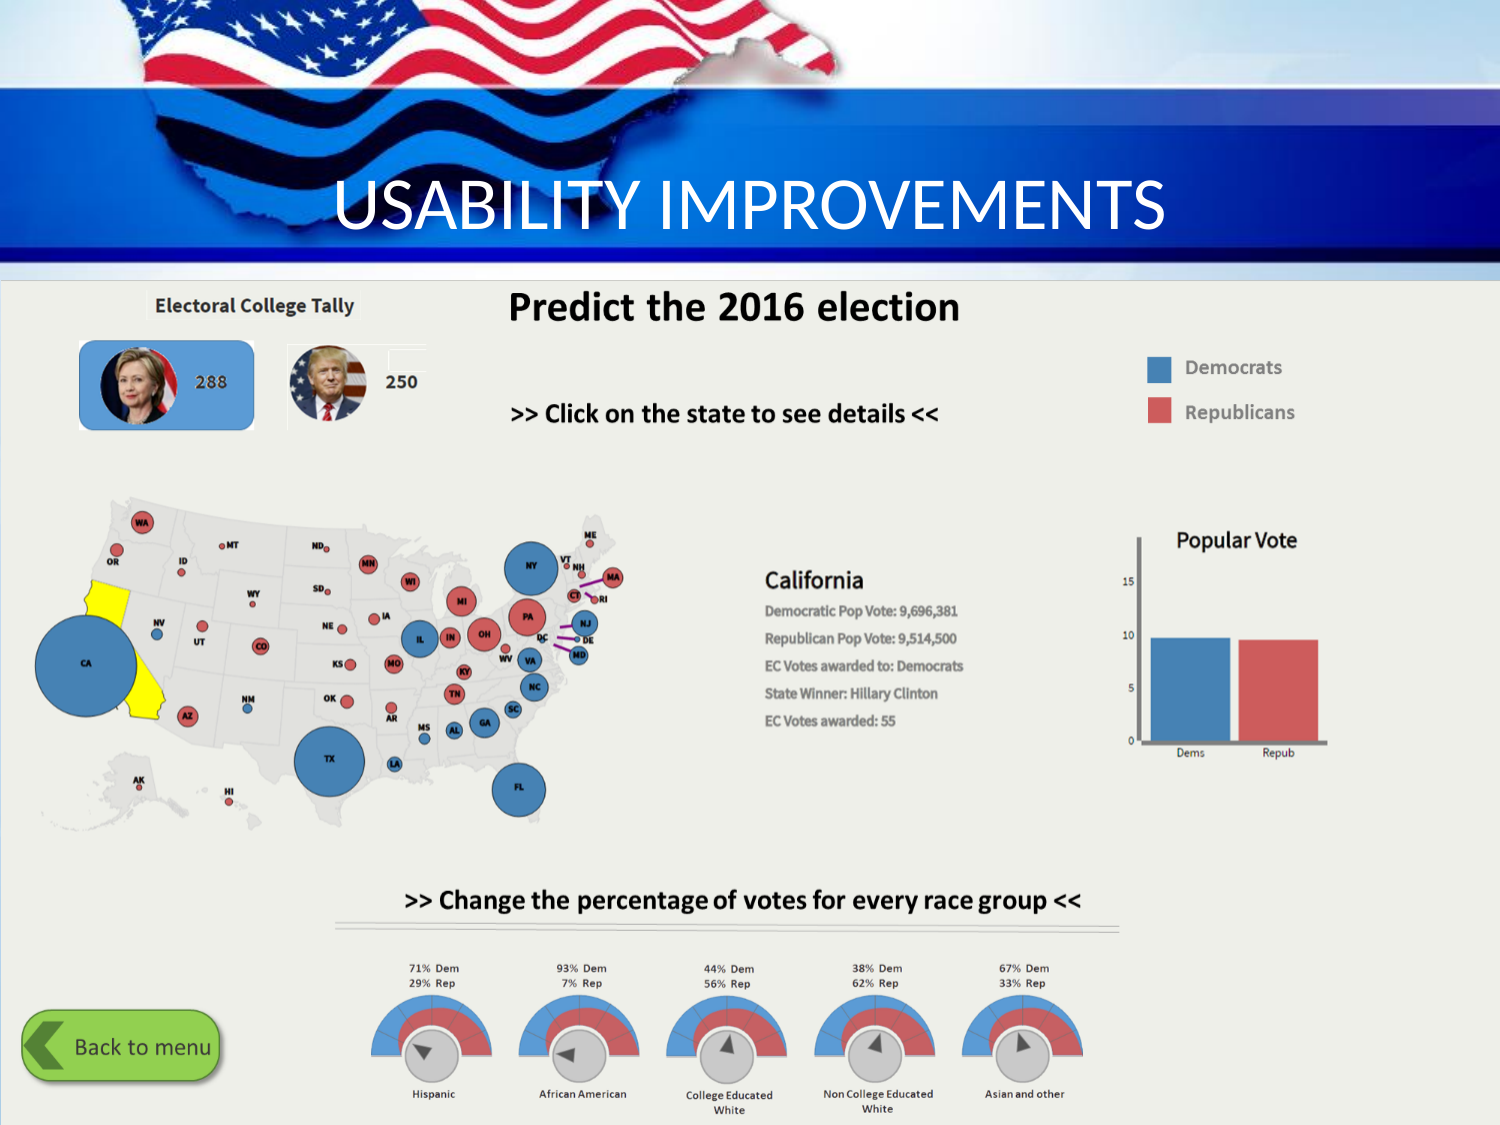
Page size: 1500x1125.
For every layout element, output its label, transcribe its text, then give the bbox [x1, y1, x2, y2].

title USABILITY IMPROVEMENTS [98, 136, 1402, 262]
picture [0, 0, 1500, 1125]
